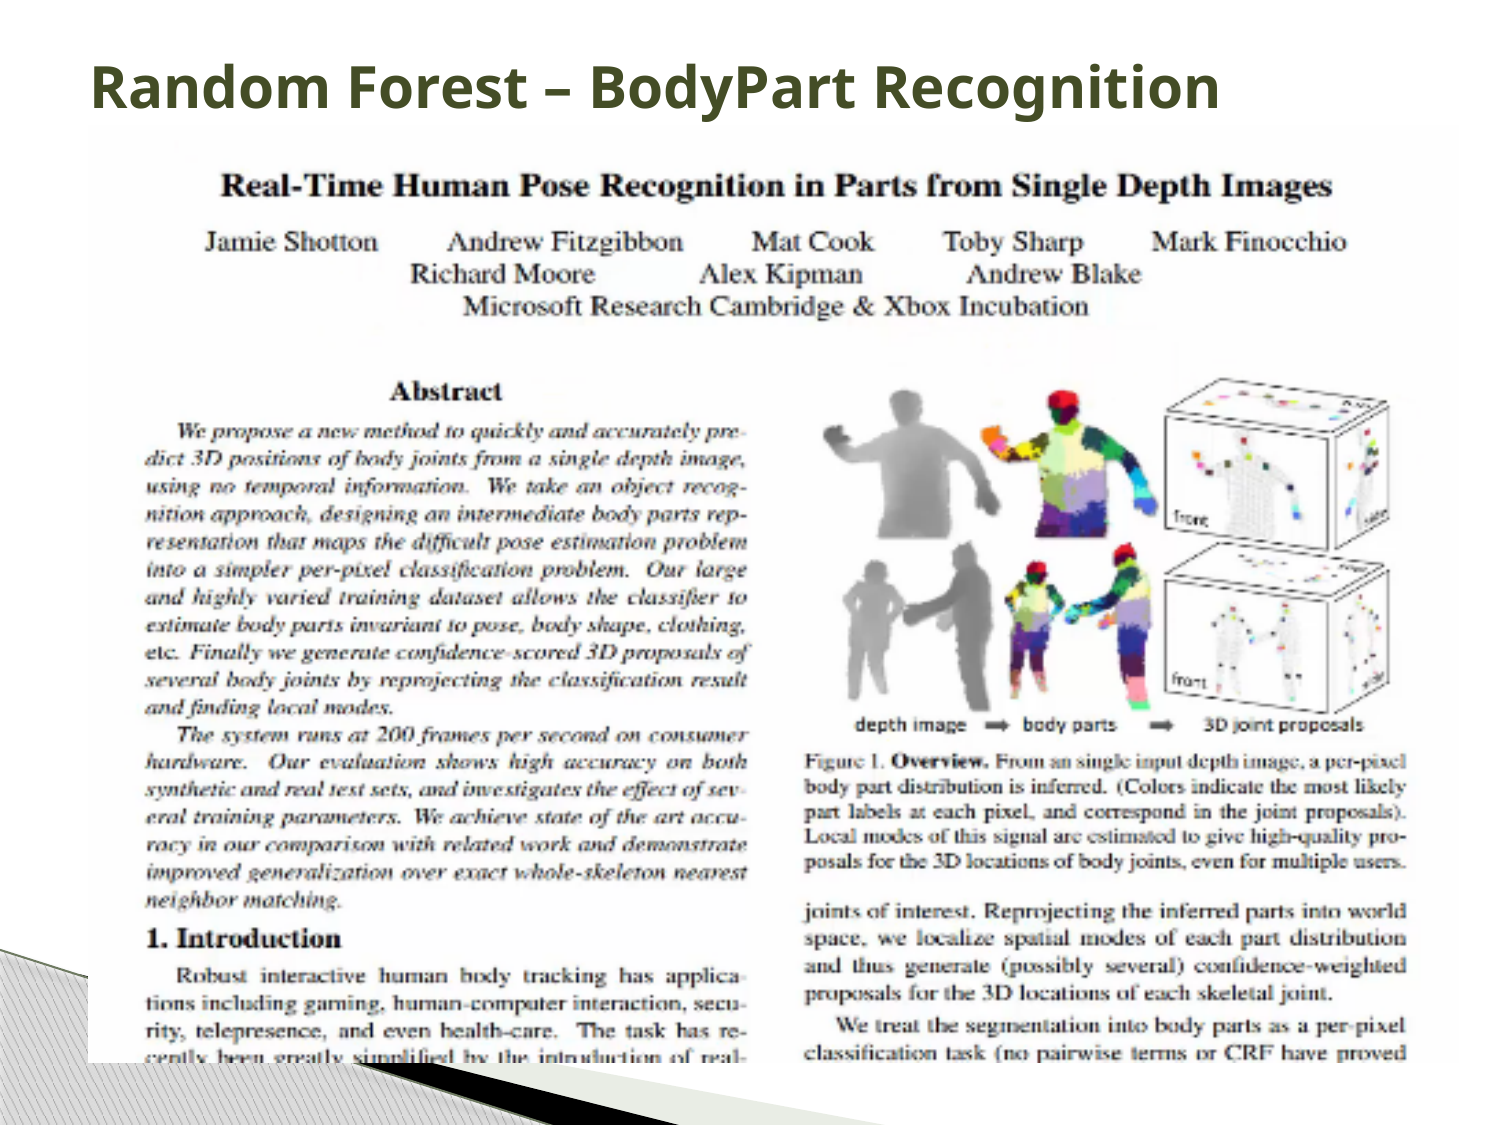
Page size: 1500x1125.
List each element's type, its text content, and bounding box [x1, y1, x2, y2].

picture [88, 125, 1459, 1063]
title Random Forest – BodyPart Recognition [75, 45, 1425, 126]
